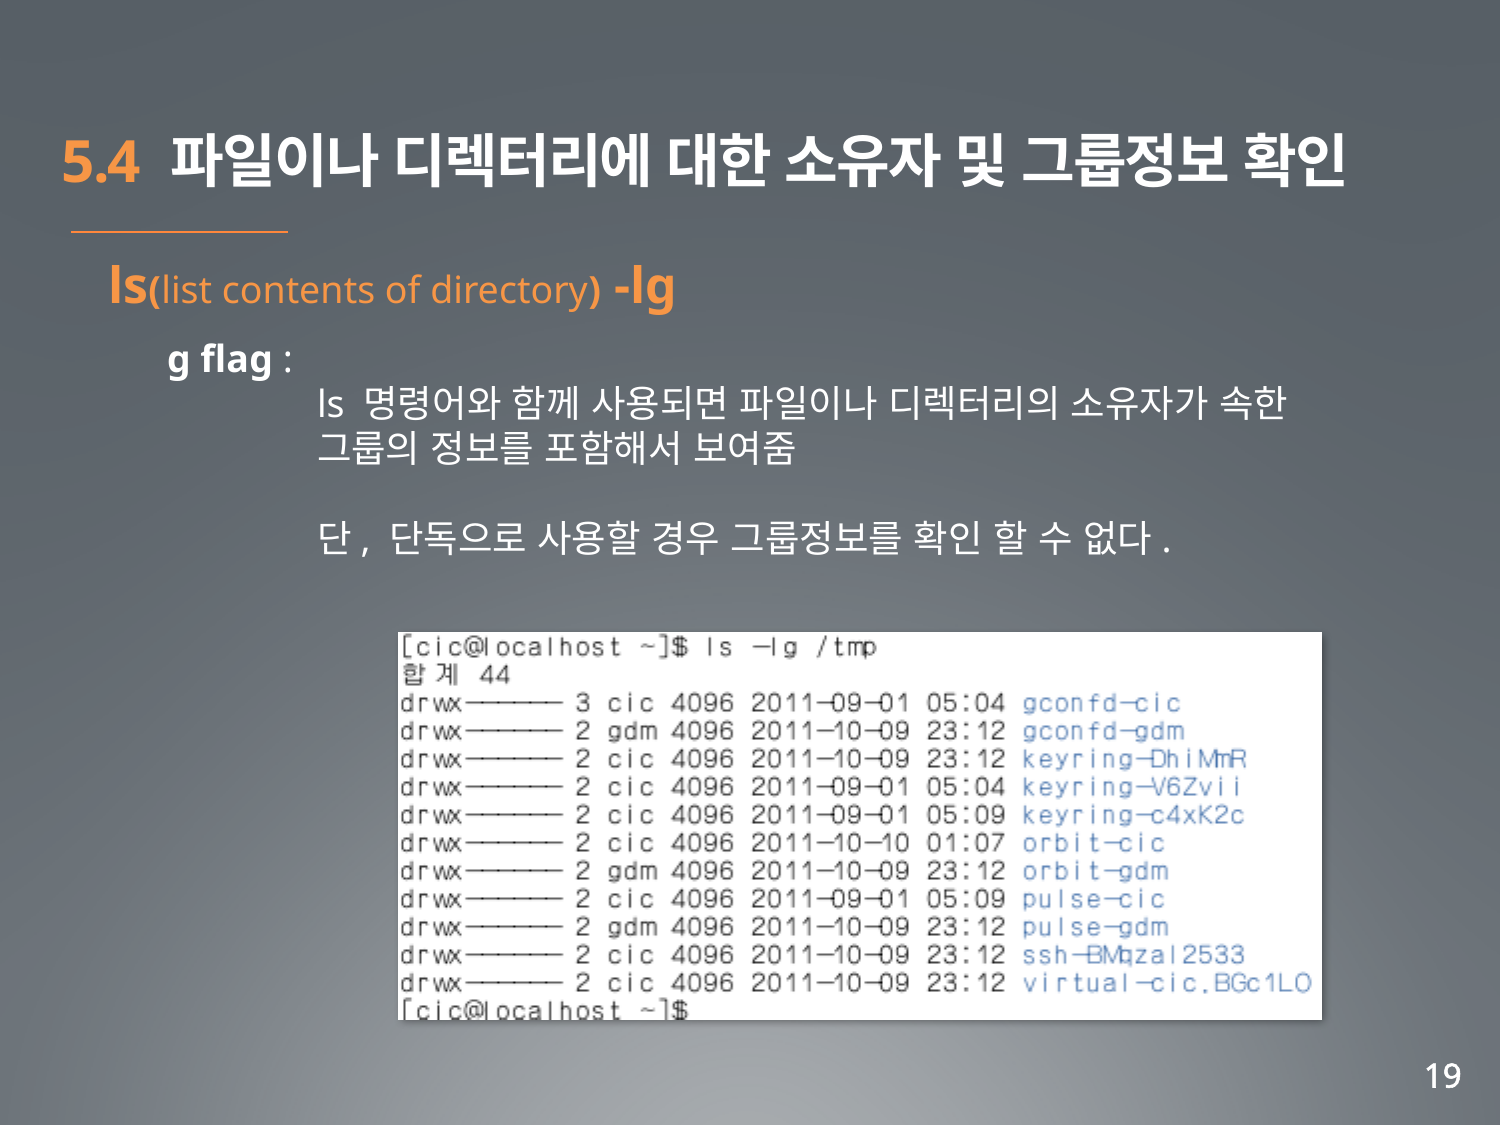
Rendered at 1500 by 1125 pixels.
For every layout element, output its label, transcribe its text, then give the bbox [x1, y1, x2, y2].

text_box 19 [1399, 1046, 1477, 1107]
text_box g flag : ls 명령어와 함께 사용되면 파일이나 디렉터리의 소유자가 속한 그룹의 정보를 포함해서 보여줌 단, 단독으로 사용할 경우 그룹정보를 확인 할 수 없다. [152, 328, 1336, 568]
text_box ls(list contents of directory) -lg [93, 246, 1430, 321]
text_box 5.4 파일이나 디렉터리에 대한 소유자 및 그룹정보 확인 [46, 117, 1418, 202]
picture [0, 0, 1500, 1125]
